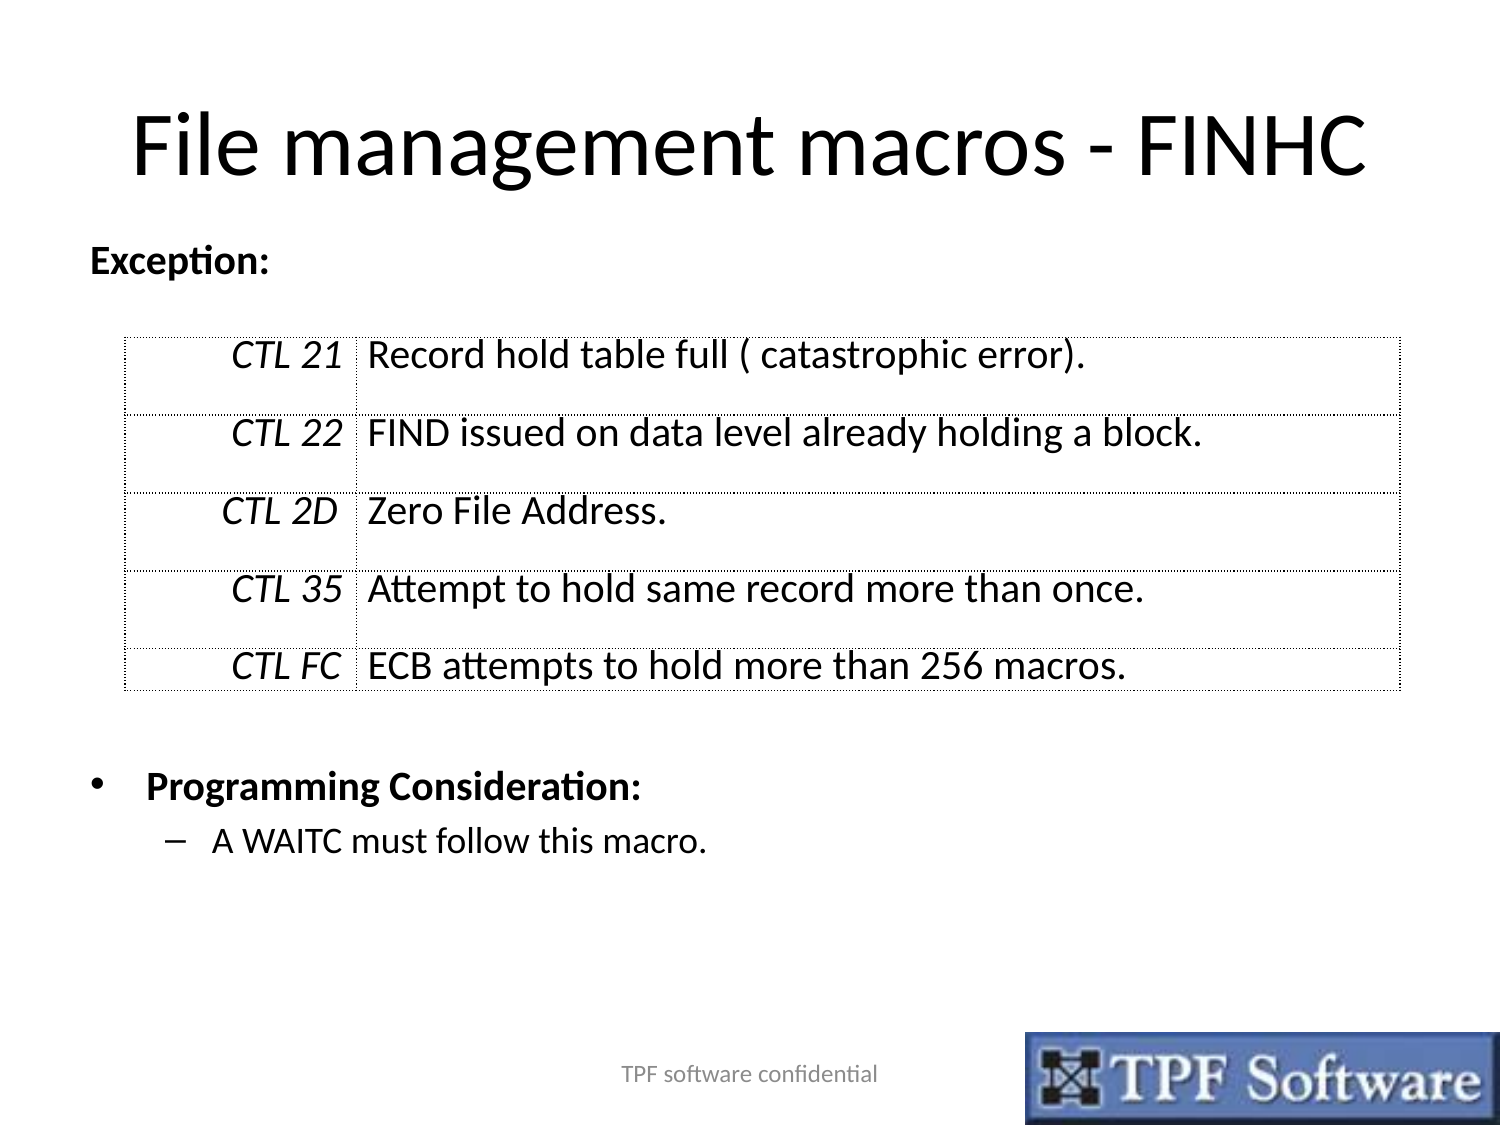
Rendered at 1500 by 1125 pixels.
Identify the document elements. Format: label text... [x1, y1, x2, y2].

picture [1024, 1032, 1500, 1125]
title File management macros - FINHC [75, 45, 1425, 224]
table_cell CTL FC [125, 649, 356, 690]
list Exception: Programming Consideration: A WAITC must follow this macro. [75, 224, 1425, 1005]
table_cell Attempt to hold same record more than once. [356, 571, 1400, 649]
table_cell ECB attempts to hold more than 256 macros. [356, 649, 1400, 690]
table_cell CTL 2D [125, 493, 356, 571]
table_cell Zero File Address. [356, 493, 1400, 571]
table_cell CTL 35 [125, 571, 356, 649]
table_header Record hold table full ( catastrophic error). [356, 338, 1400, 415]
footer TPF software confidential [512, 1042, 988, 1103]
table_cell FIND issued on data level already holding a block. [356, 415, 1400, 493]
table_cell CTL 22 [125, 415, 356, 493]
table_header CTL 21 [125, 338, 356, 415]
